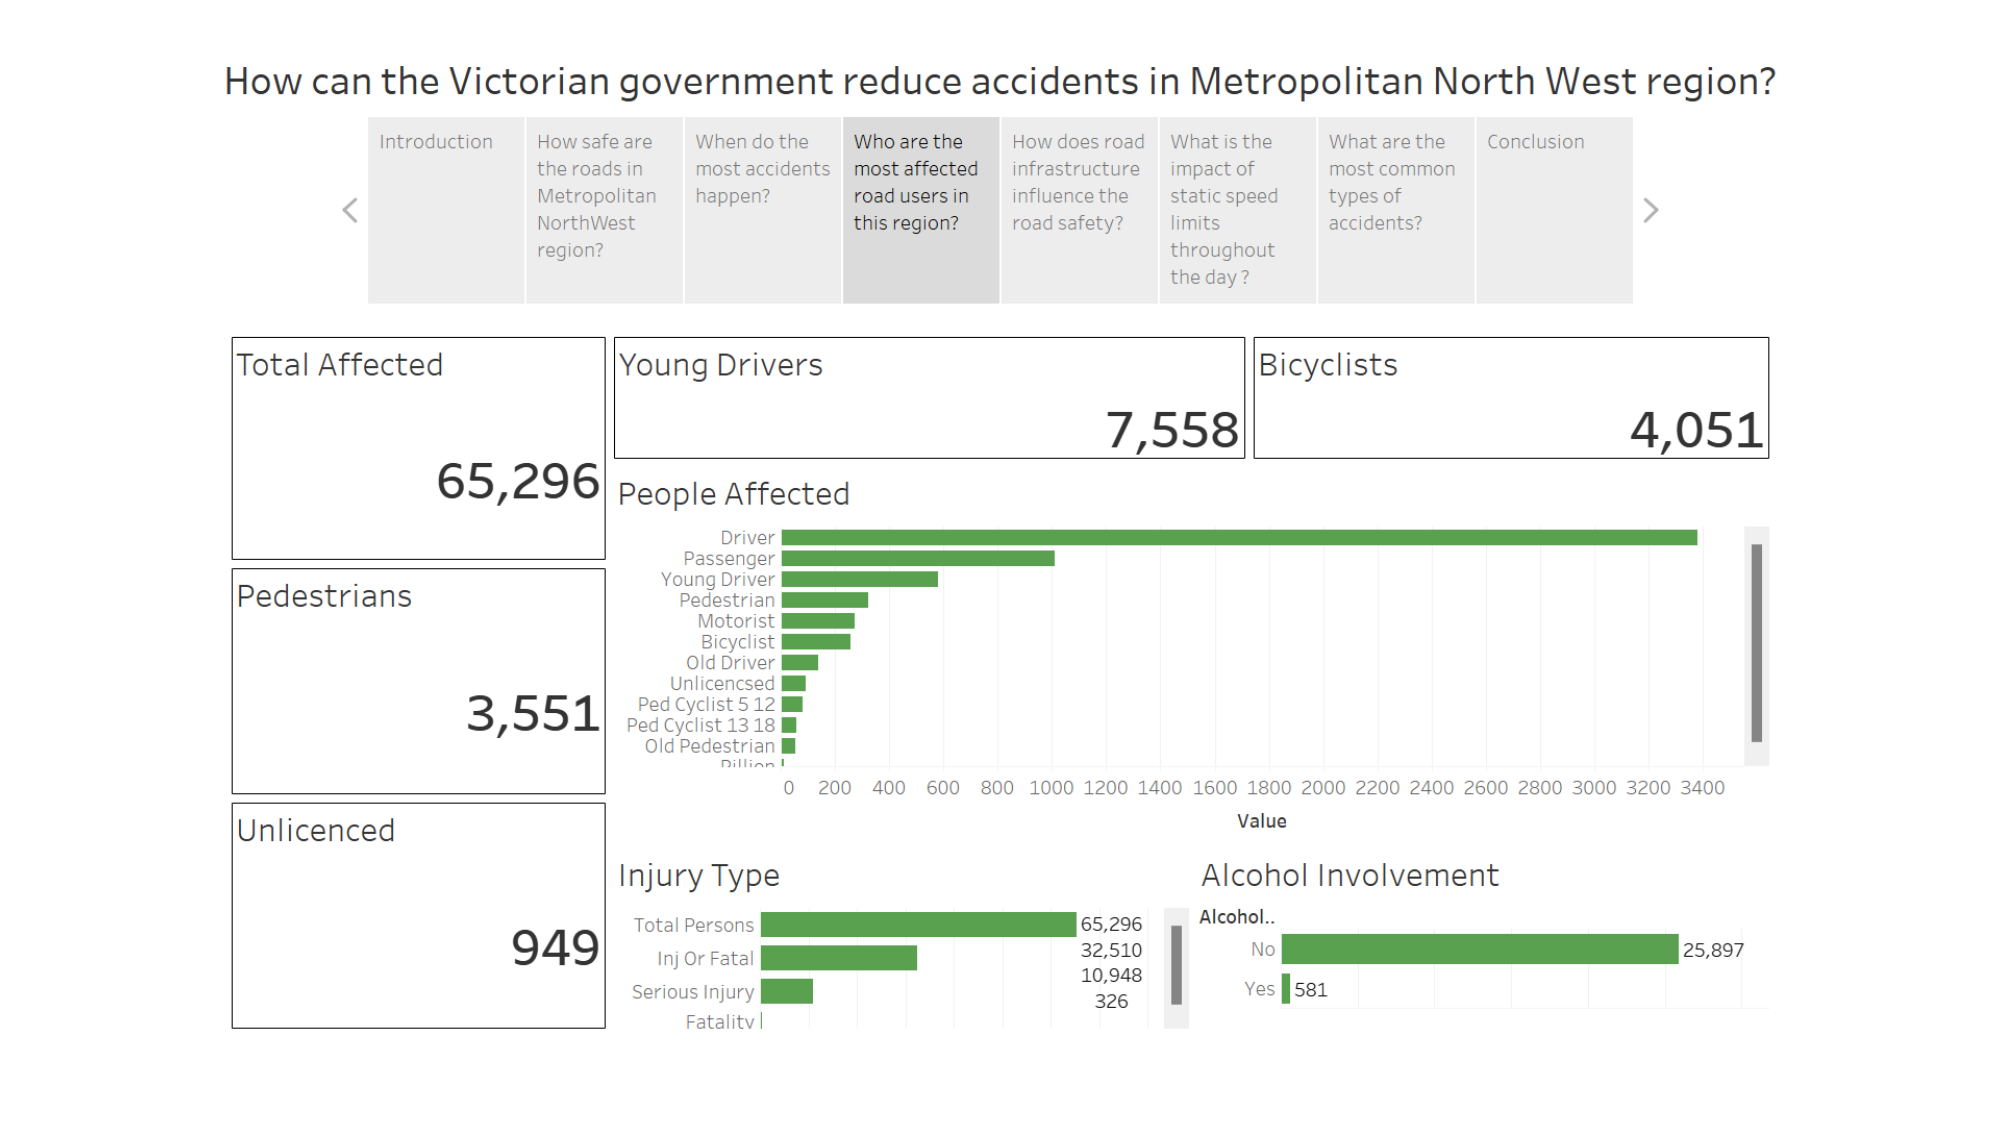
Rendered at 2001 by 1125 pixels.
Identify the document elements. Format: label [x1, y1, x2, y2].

picture [140, 40, 1860, 1085]
